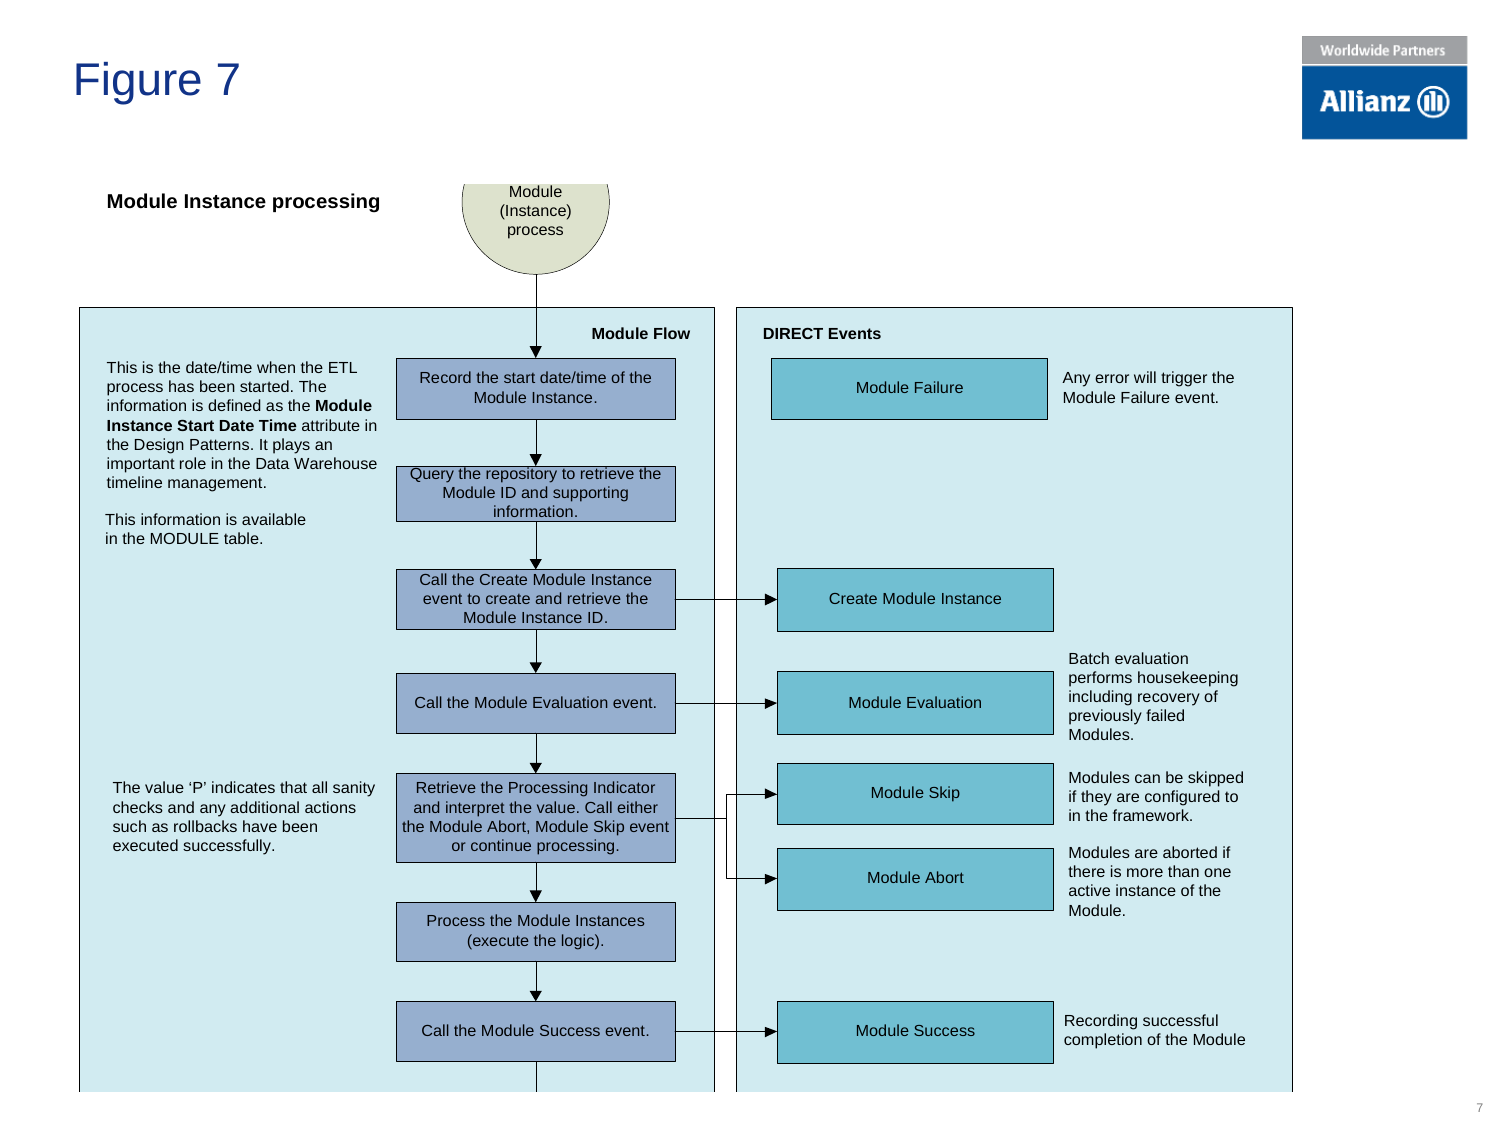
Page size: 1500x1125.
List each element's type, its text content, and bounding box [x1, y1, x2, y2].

picture [1295, 29, 1474, 146]
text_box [0, 183, 1500, 1092]
title Figure 7 [72, 49, 1218, 106]
